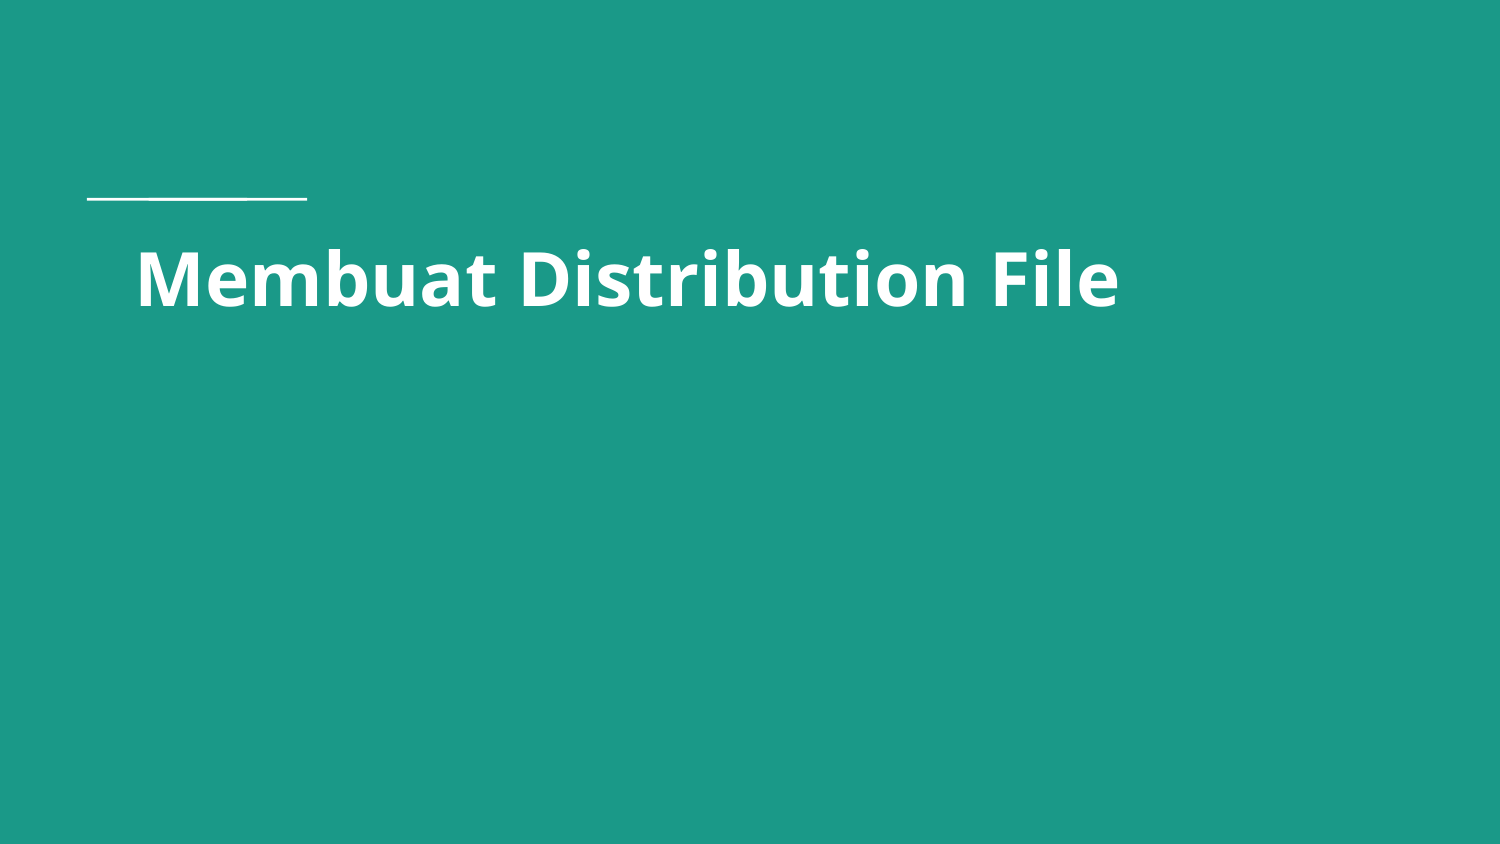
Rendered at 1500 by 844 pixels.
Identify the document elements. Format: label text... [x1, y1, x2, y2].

title Membuat Distribution File [119, 216, 1381, 466]
